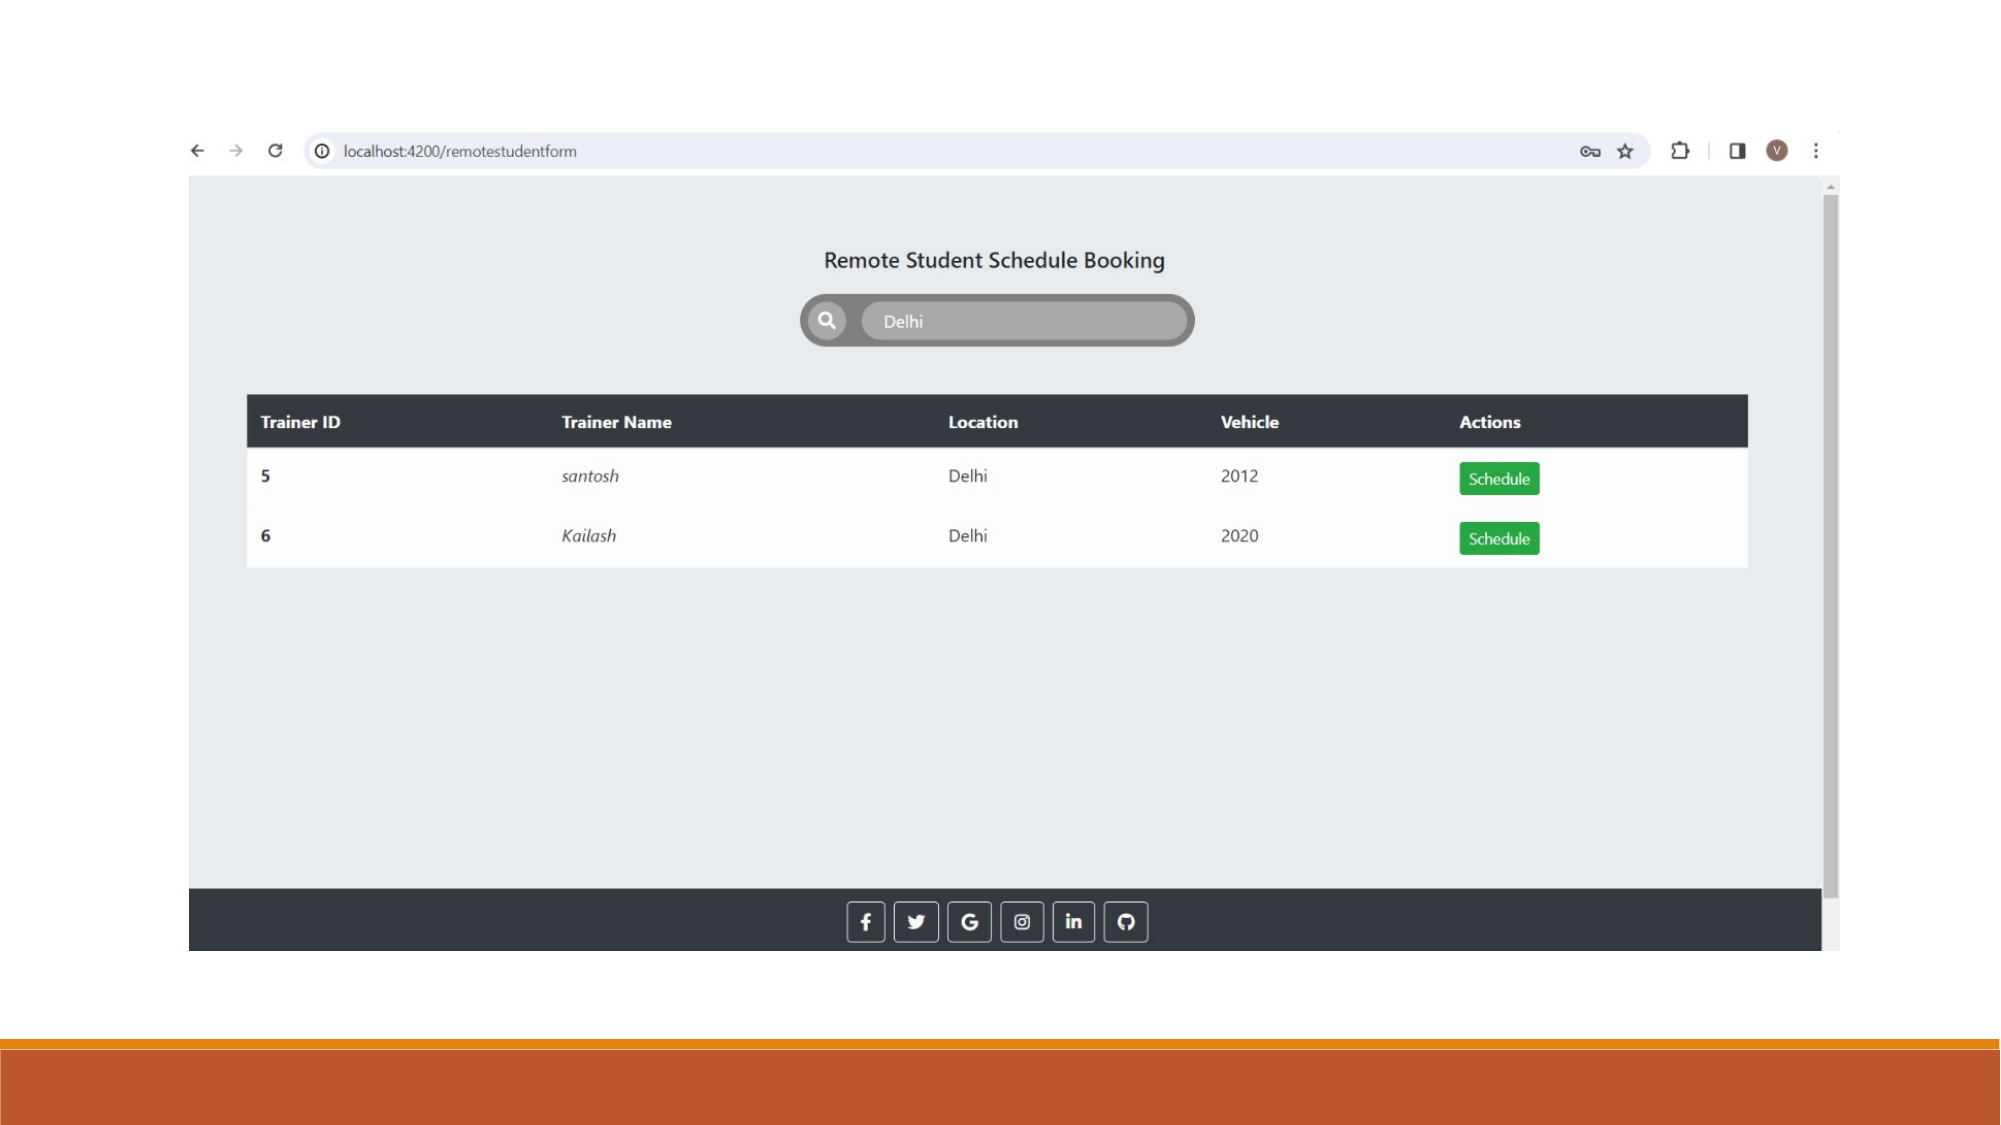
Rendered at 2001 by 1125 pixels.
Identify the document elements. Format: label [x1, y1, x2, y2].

picture [188, 129, 1840, 952]
